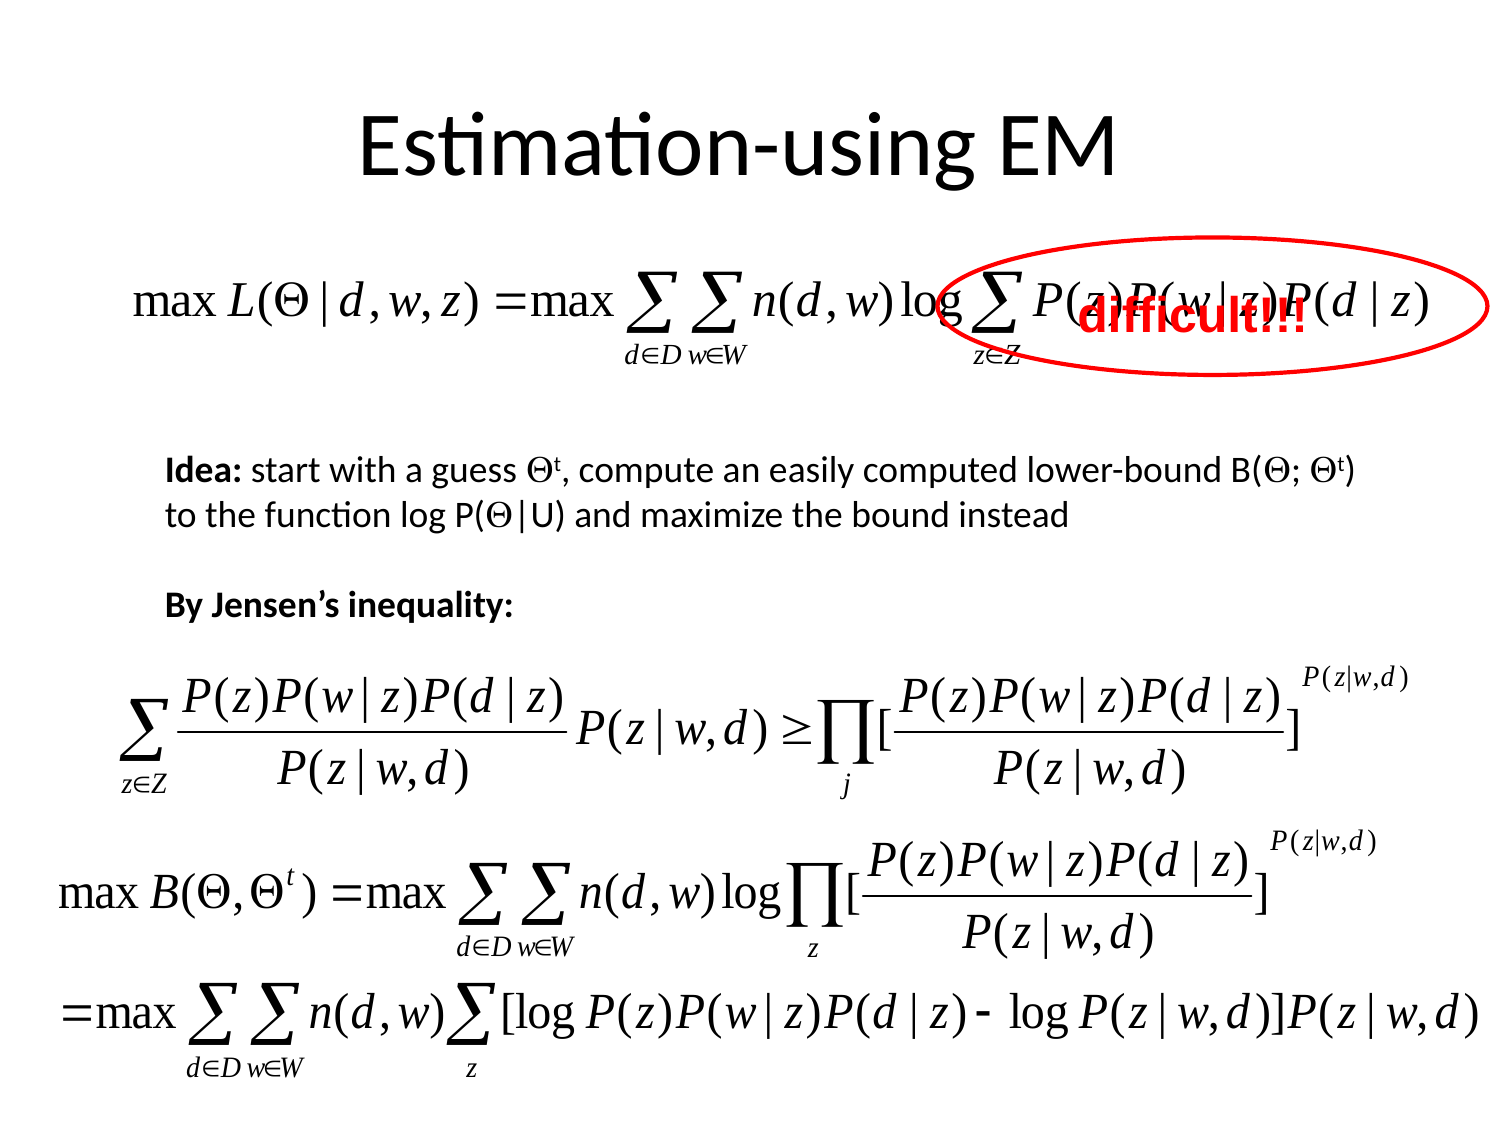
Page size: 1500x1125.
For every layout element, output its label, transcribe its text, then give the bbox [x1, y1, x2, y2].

text_box [1001, 235, 1424, 260]
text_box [124, 262, 1438, 376]
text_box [112, 651, 1418, 813]
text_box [50, 816, 1488, 1088]
text_box Idea: start with a guess t, compute an easily computed lower-bound B(; t) to the function log P(|U) and maximize the bound instead By Jensen’s inequality: [150, 437, 1400, 633]
text_box [1440, 265, 1490, 347]
title Estimation-using EM [75, 45, 1425, 233]
